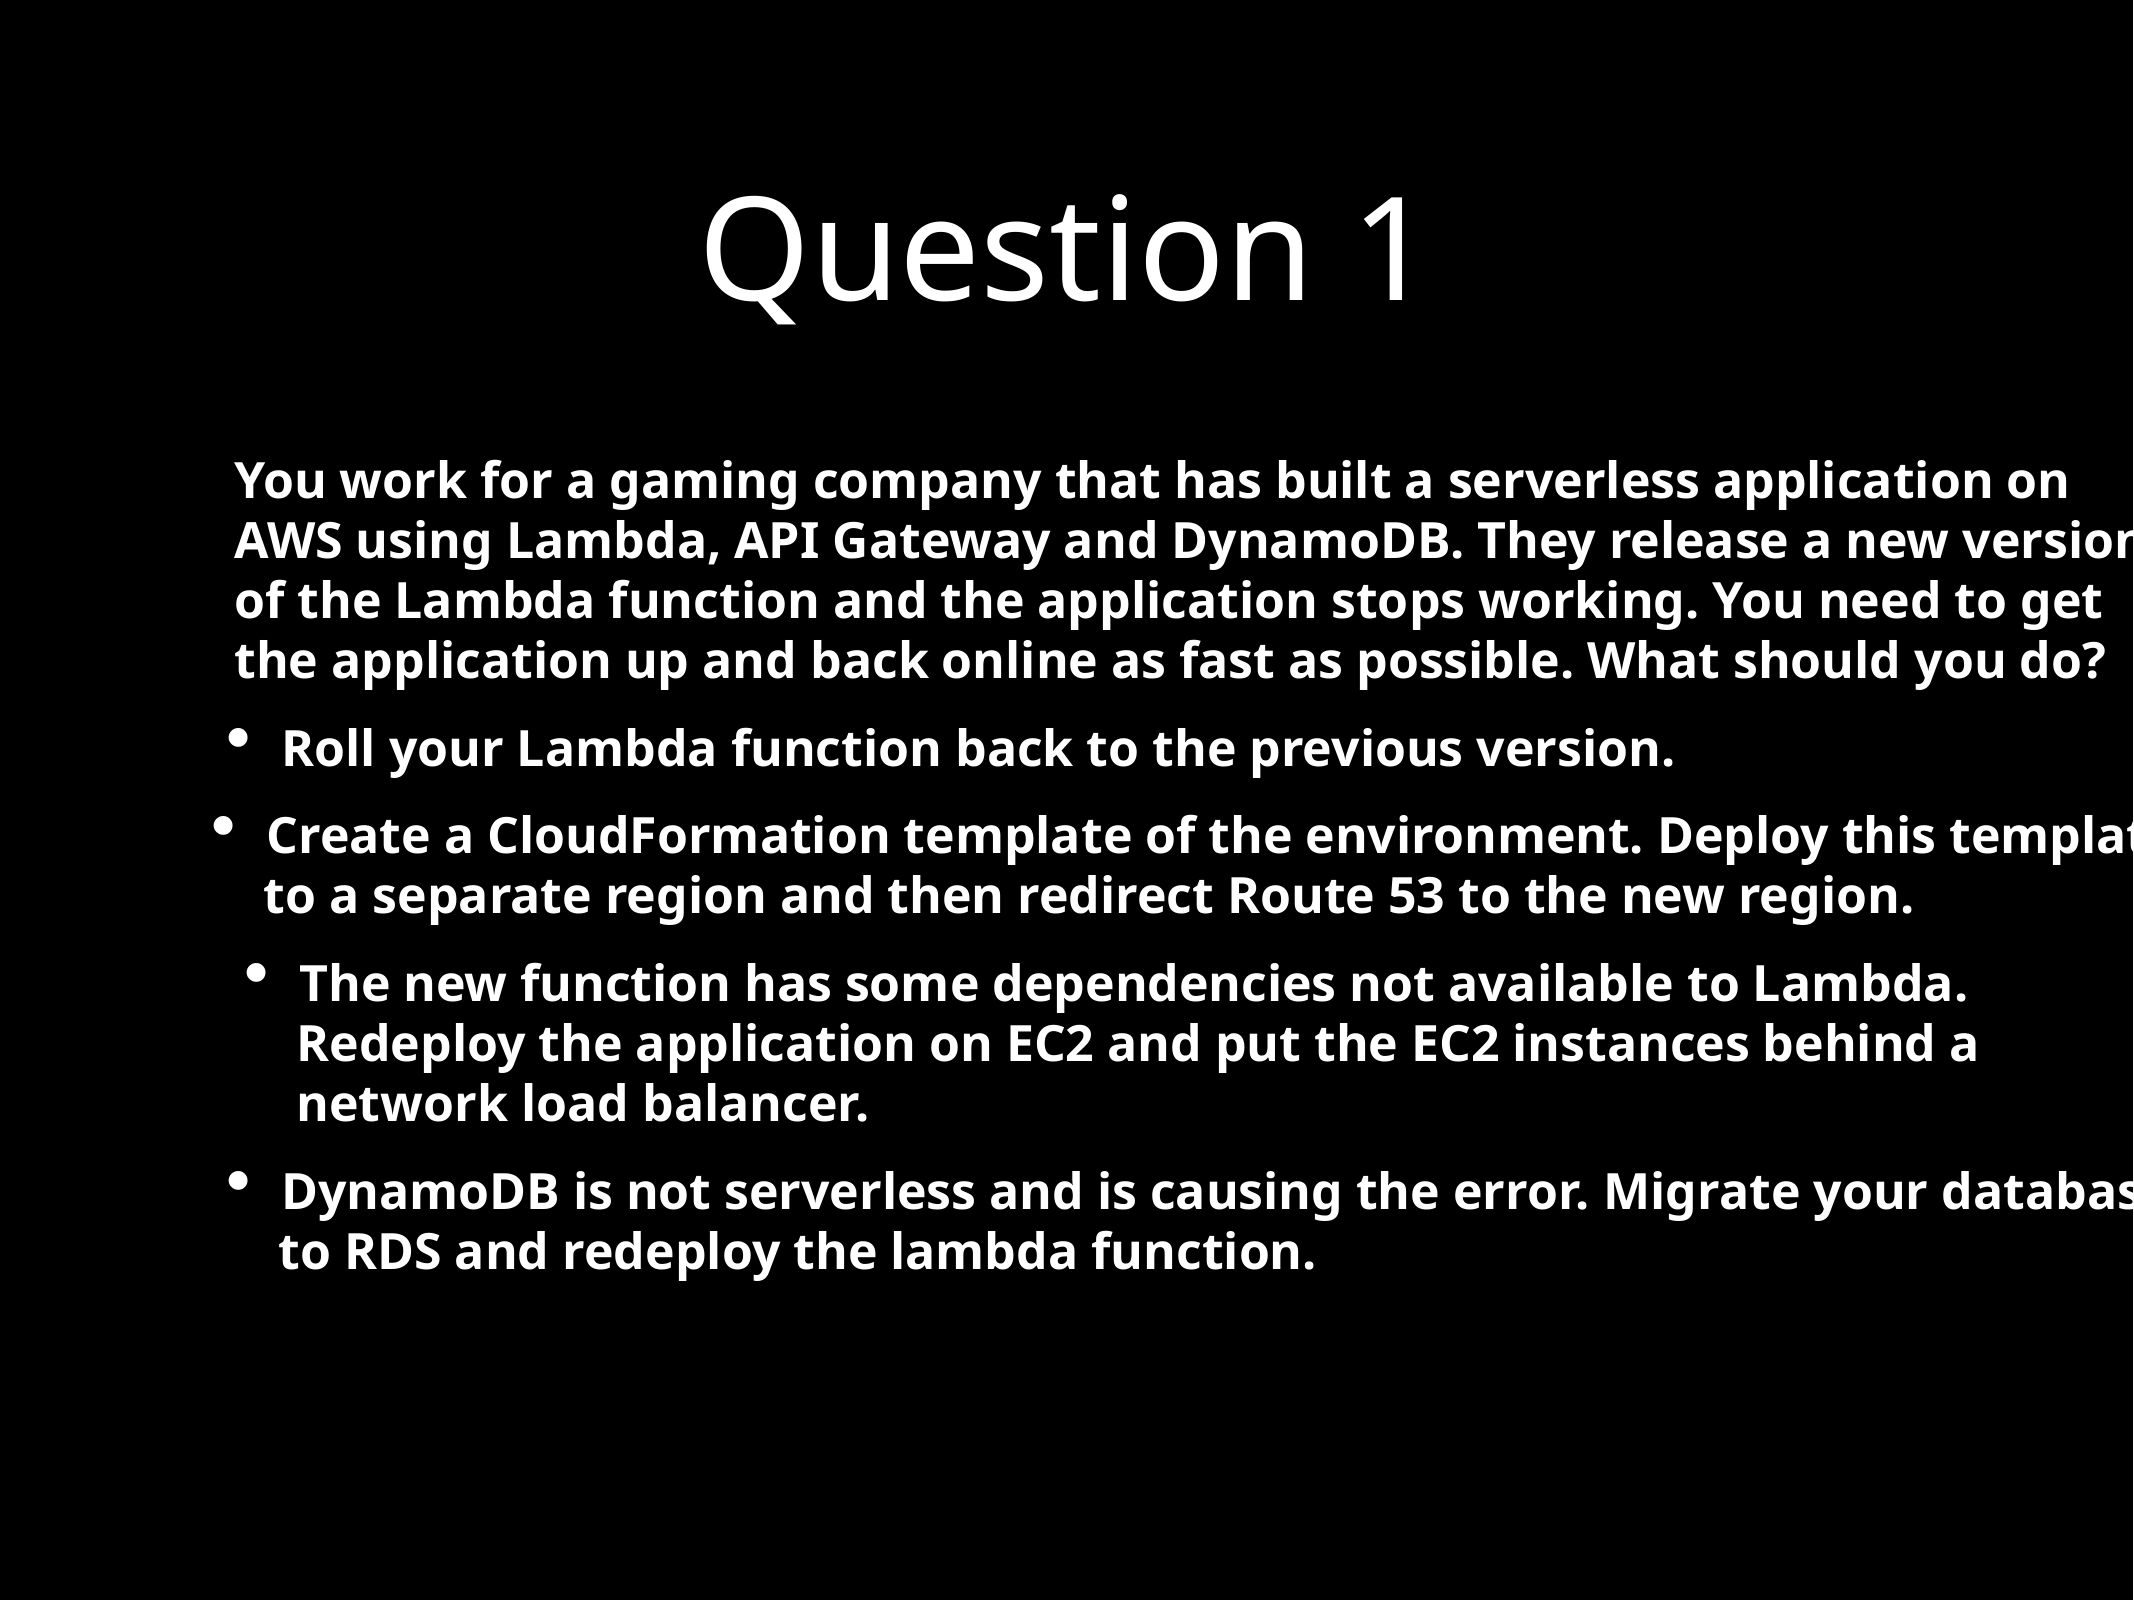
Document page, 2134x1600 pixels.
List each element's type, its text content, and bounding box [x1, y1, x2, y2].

text_box Create a CloudFormation template of the environment. Deploy this template to a separate region and then redirect Route 53 to the new region. [203, 795, 2134, 933]
text_box The new function has some dependencies not available to Lambda. Redeploy the application on EC2 and put the EC2 instances behind a network load balancer. [236, 943, 2002, 1140]
text_box Roll your Lambda function back to the previous version. [218, 708, 1685, 785]
title Question 1 [207, 0, 1926, 338]
text_box DynamoDB is not serverless and is causing the error. Migrate your database to RDS and redeploy the lambda function. [218, 1151, 2134, 1288]
text_box You work for a gaming company that has built a serverless application on AWS using Lambda, API Gateway and DynamoDB. They release a new version of the Lambda function and the application stops working. You need to get the application up and back online as fast as possible. What should you do? [226, 440, 2134, 697]
